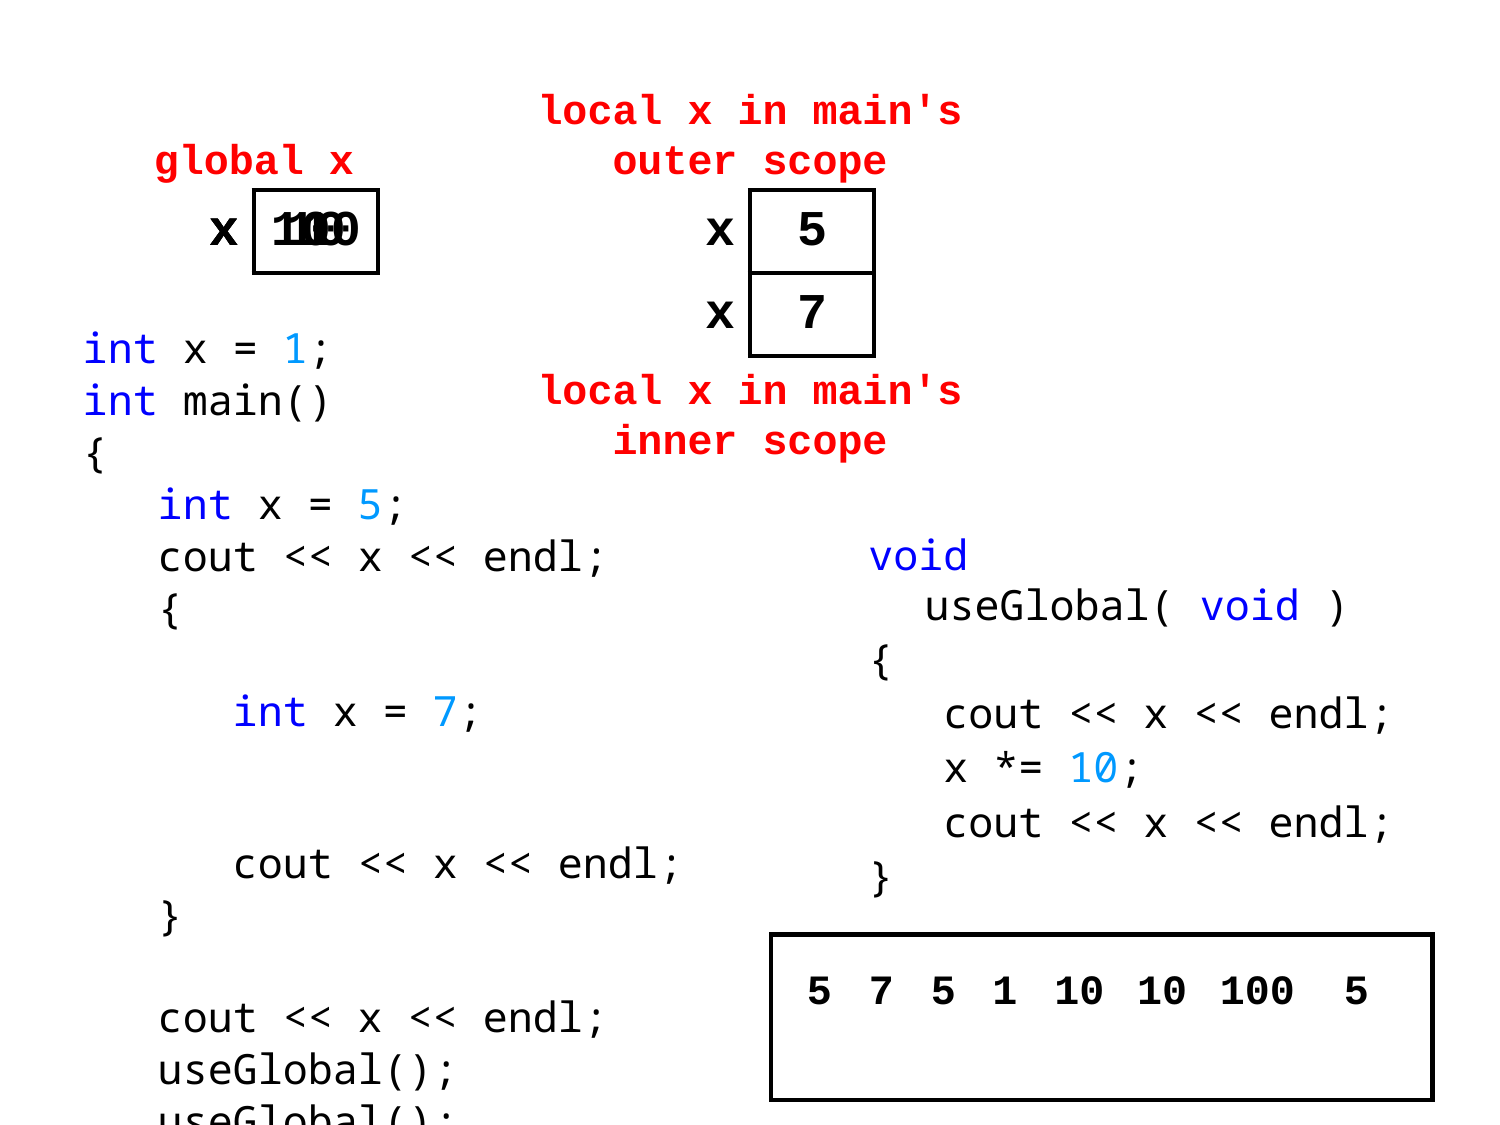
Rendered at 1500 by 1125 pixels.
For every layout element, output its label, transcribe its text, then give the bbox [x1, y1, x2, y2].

text_box 5 [915, 955, 971, 1020]
table_header 7 [752, 275, 872, 354]
text_box local x in main's inner scope [709, 355, 981, 471]
table_header 5 [752, 192, 872, 271]
text_box local x in main's outer scope [519, 75, 981, 190]
table_header 100 [256, 192, 376, 271]
text_box 5 [1329, 955, 1384, 1020]
text_box global x [138, 125, 369, 190]
text_box 7 [853, 955, 909, 1020]
text_box 1 [977, 955, 1033, 1020]
text_box 10 [1122, 955, 1203, 1020]
text_box [770, 934, 1433, 1100]
table_header x [626, 190, 748, 273]
text_box 5 [791, 955, 847, 1020]
text_box 100 [1204, 955, 1310, 1020]
list int x = 1; int main() { int x = 5; cout << x << endl; { int x = 7; cout << x << endl; } cout << x << endl; useGlobal(); useGlobal(); cout << x << endl; } [67, 314, 709, 1101]
text_box 10 [1039, 955, 1120, 1020]
table_header x [130, 190, 252, 273]
list void useGlobal( void ) { cout << x << endl; x *= 10; cout << x << endl; } [853, 520, 1433, 915]
table_header x [626, 273, 748, 355]
